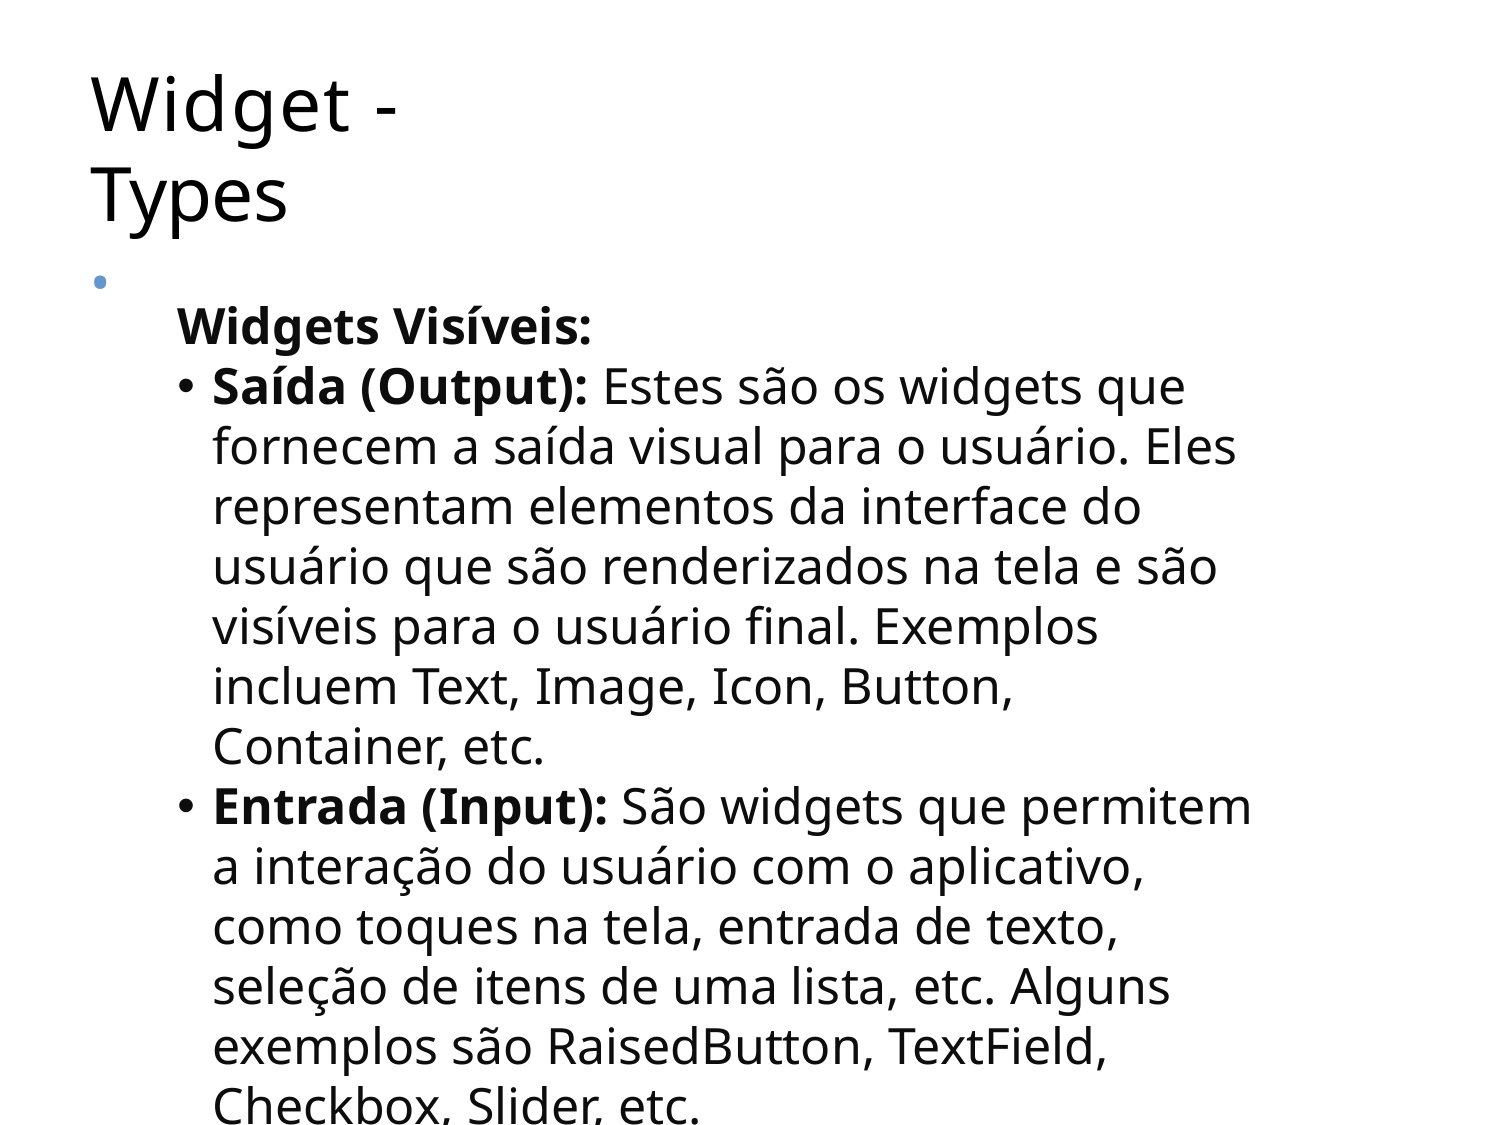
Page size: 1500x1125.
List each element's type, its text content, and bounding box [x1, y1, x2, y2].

text_box Widgets Visíveis: Saída (Output): Estes são os widgets que fornecem a saída visual para o usuário. Eles representam elementos da interface do usuário que são renderizados na tela e são visíveis para o usuário final. Exemplos incluem Text, Image, Icon, Button, Container, etc. Entrada (Input): São widgets que permitem a interação do usuário com o aplicativo, como toques na tela, entrada de texto, seleção de itens de uma lista, etc. Alguns exemplos são RaisedButton, TextField, Checkbox, Slider, etc. [162, 287, 1275, 1125]
title Widget - Types [87, 54, 614, 245]
text_box • [87, 246, 111, 314]
